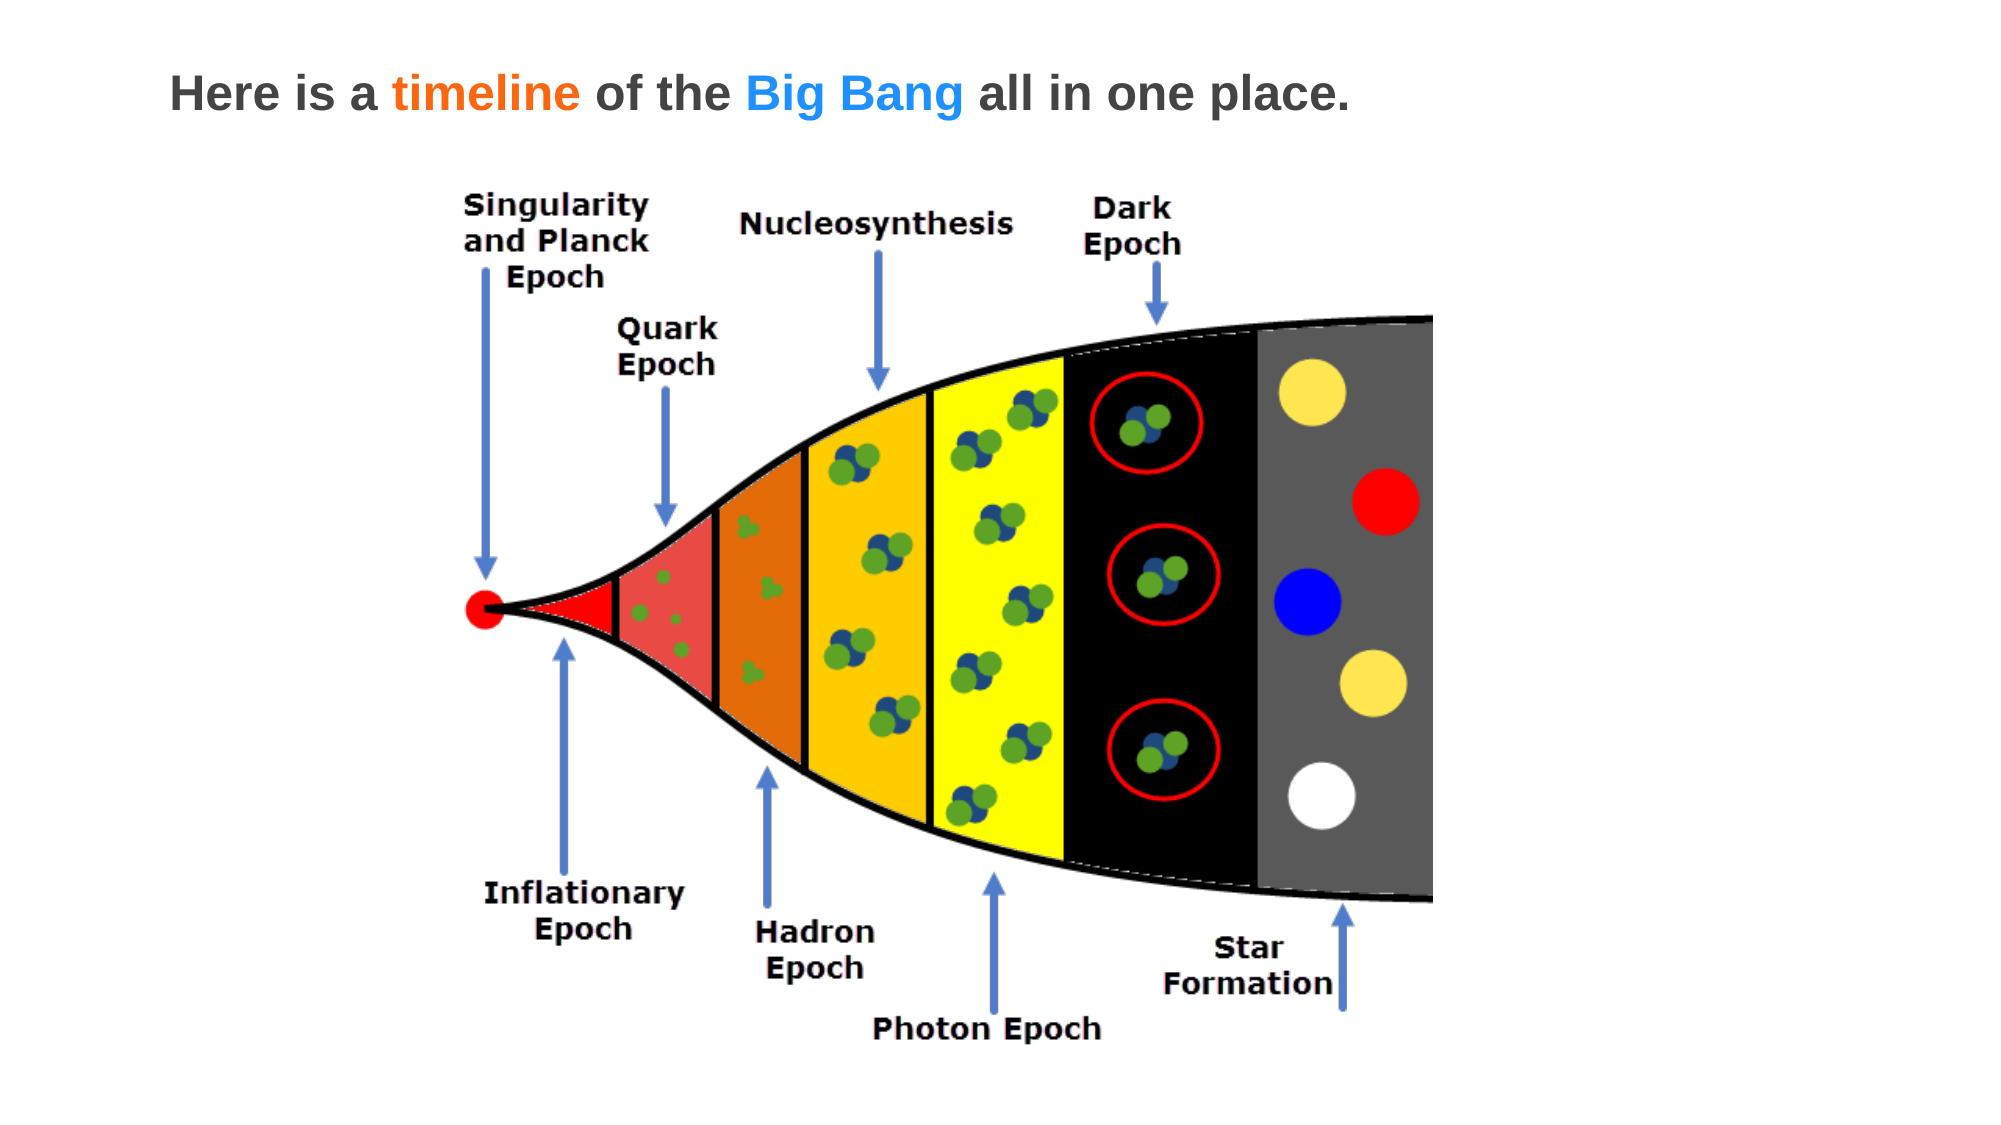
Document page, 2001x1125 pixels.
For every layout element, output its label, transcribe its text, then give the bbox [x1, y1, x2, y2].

picture [454, 183, 1433, 1057]
text_box Here is a timeline of the Big Bang all in one place. [154, 52, 1367, 128]
